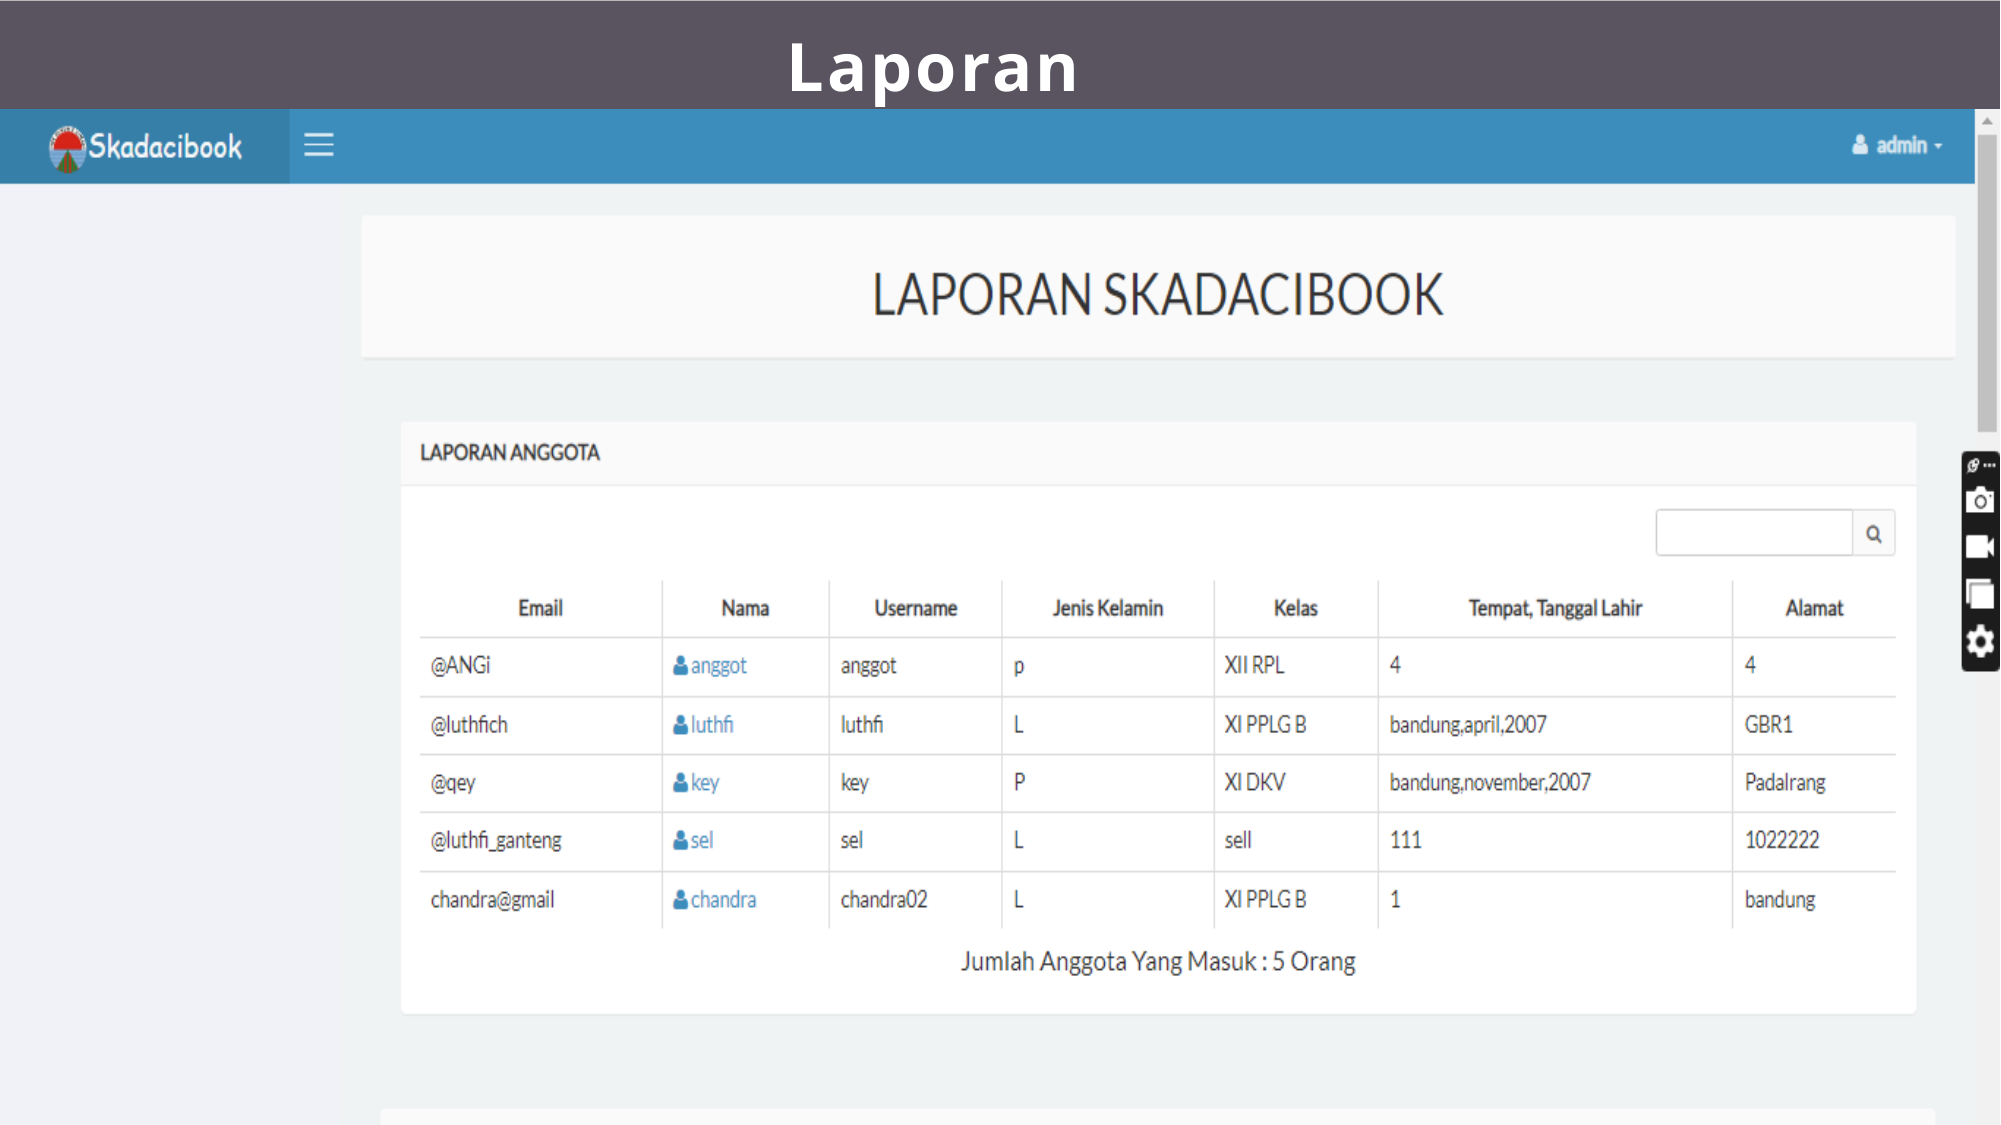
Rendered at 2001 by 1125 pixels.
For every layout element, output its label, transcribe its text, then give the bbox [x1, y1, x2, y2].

picture [0, 109, 2000, 1125]
title Laporan [768, 15, 1263, 109]
